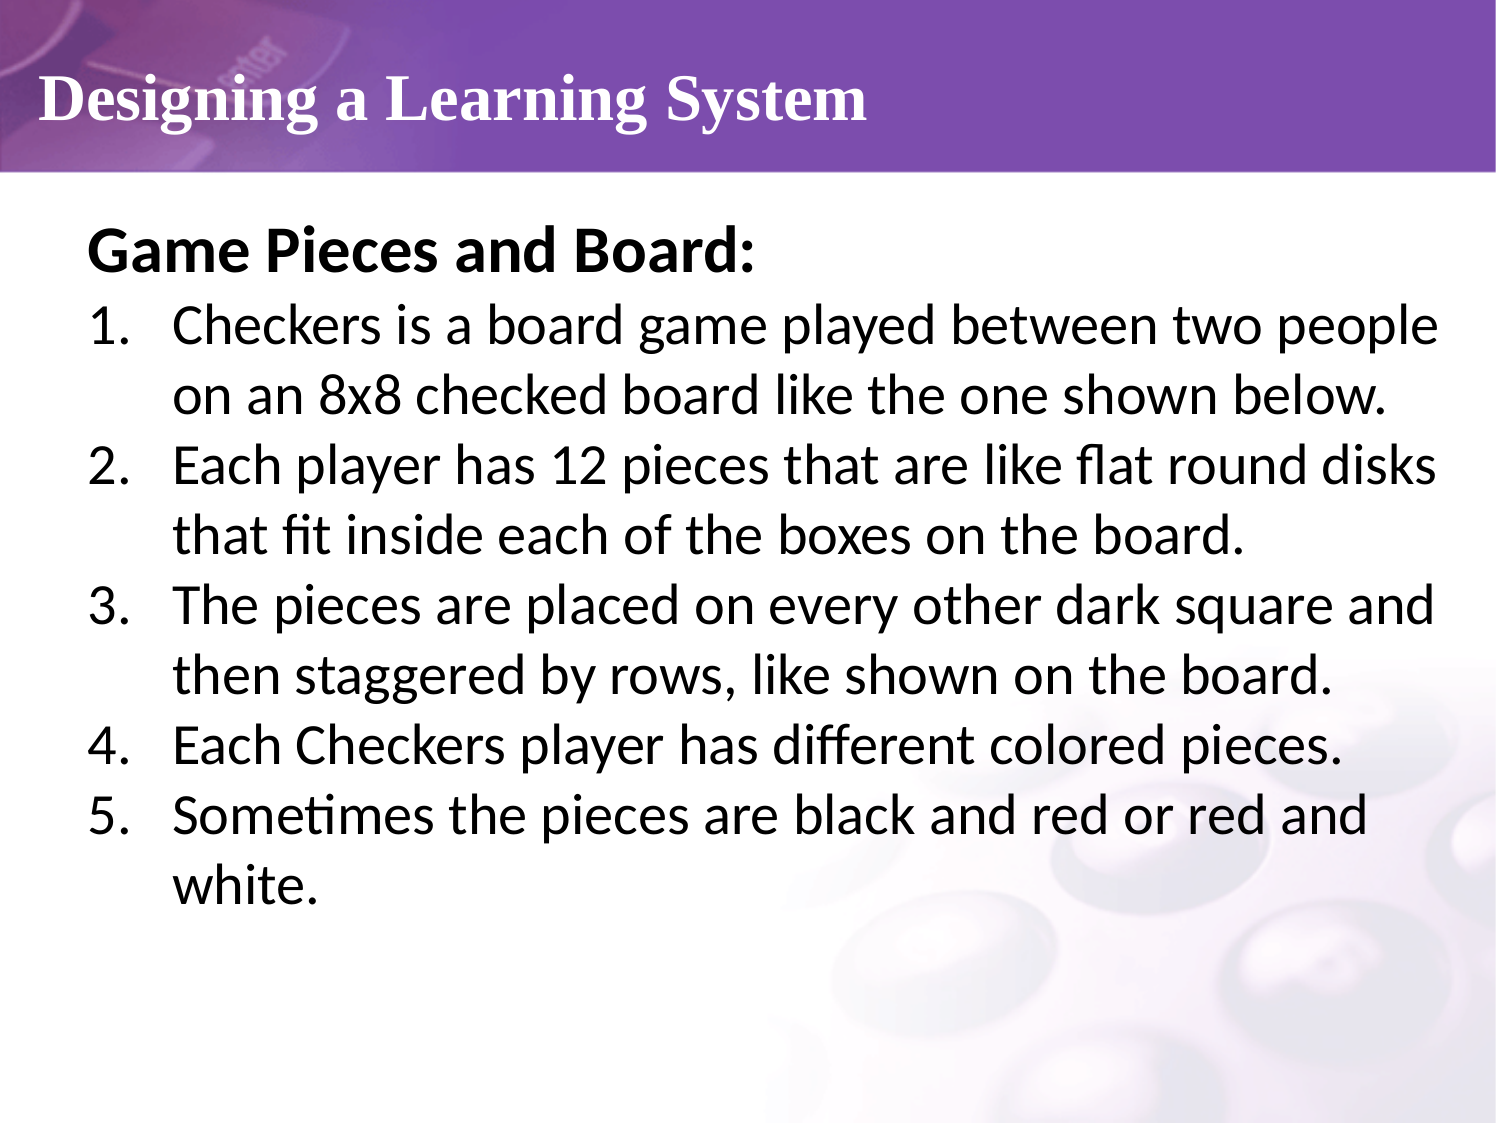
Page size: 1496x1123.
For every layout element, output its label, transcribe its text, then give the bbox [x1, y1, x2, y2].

picture [0, 0, 1496, 1123]
title Designing a Learning System [35, 0, 872, 162]
text_box Game Pieces and Board: Checkers is a board game played between two people on an 8x8 checked board like the one shown below. Each player has 12 pieces that are like flat round disks that fit inside each of the boxes on the board. The pieces are placed on every other dark square and then staggered by rows, like shown on the board. Each Checkers player has different colored pieces. Sometimes the pieces are black and red or red and white. [72, 198, 1461, 984]
